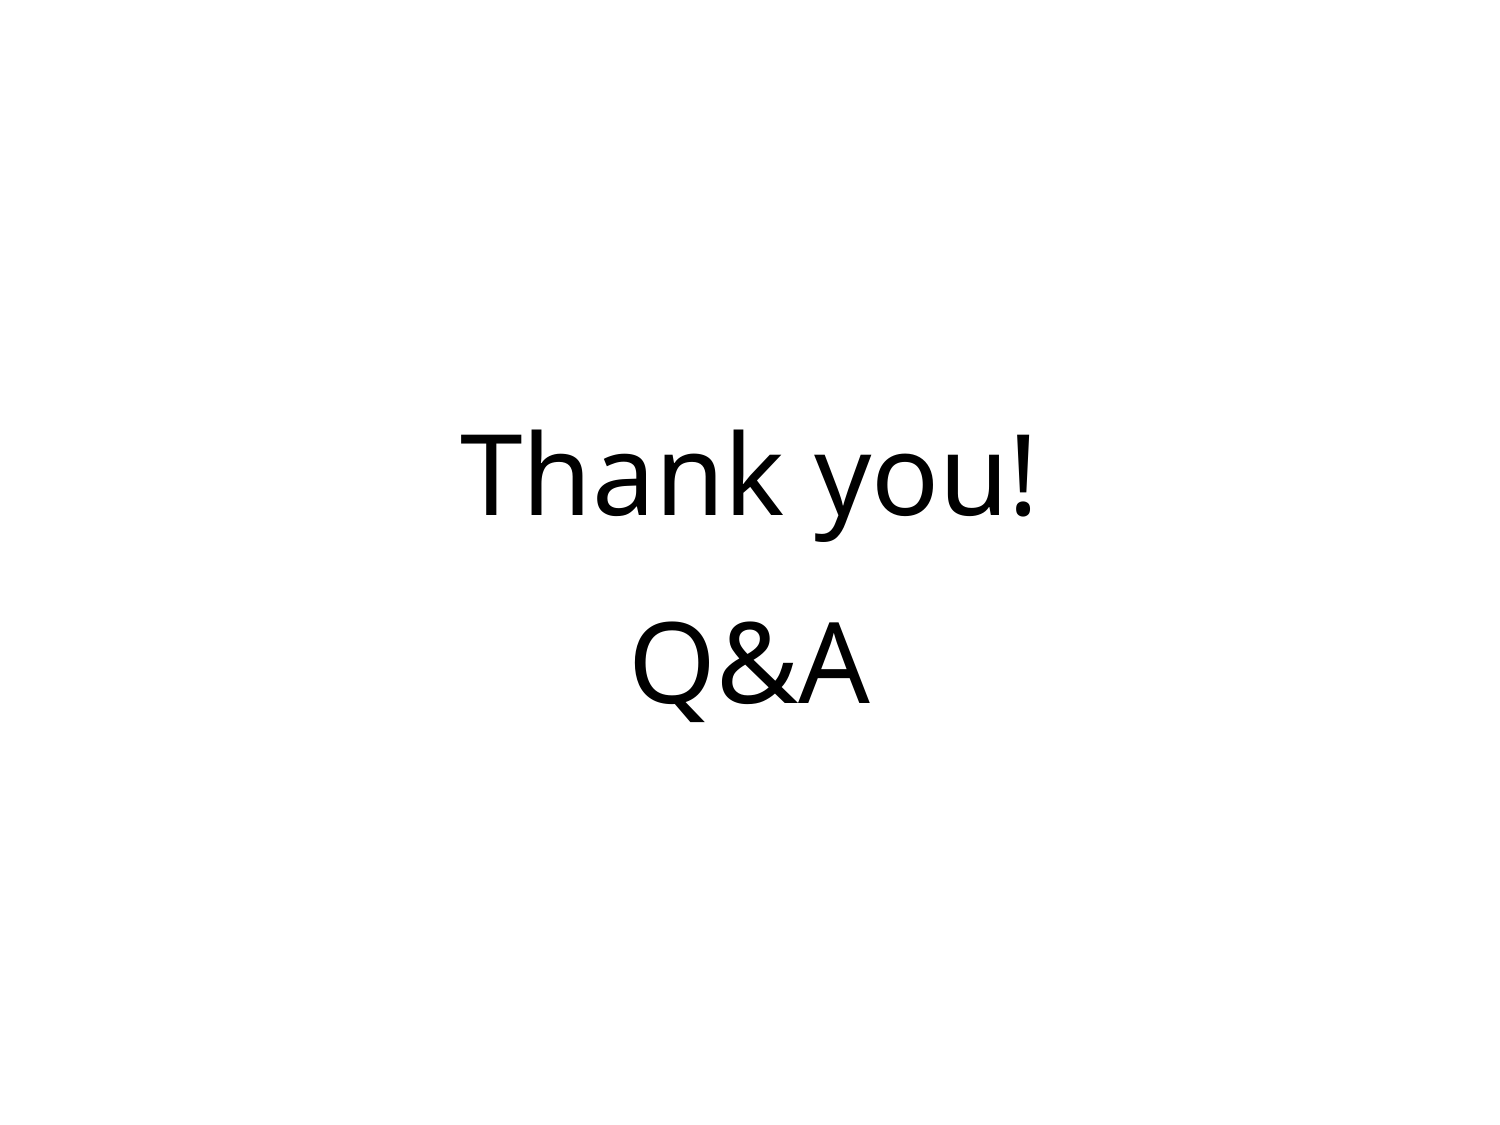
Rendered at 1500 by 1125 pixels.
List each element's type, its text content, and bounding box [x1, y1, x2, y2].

text_box Q&A [112, 537, 1388, 779]
title Thank you! [112, 349, 1388, 537]
